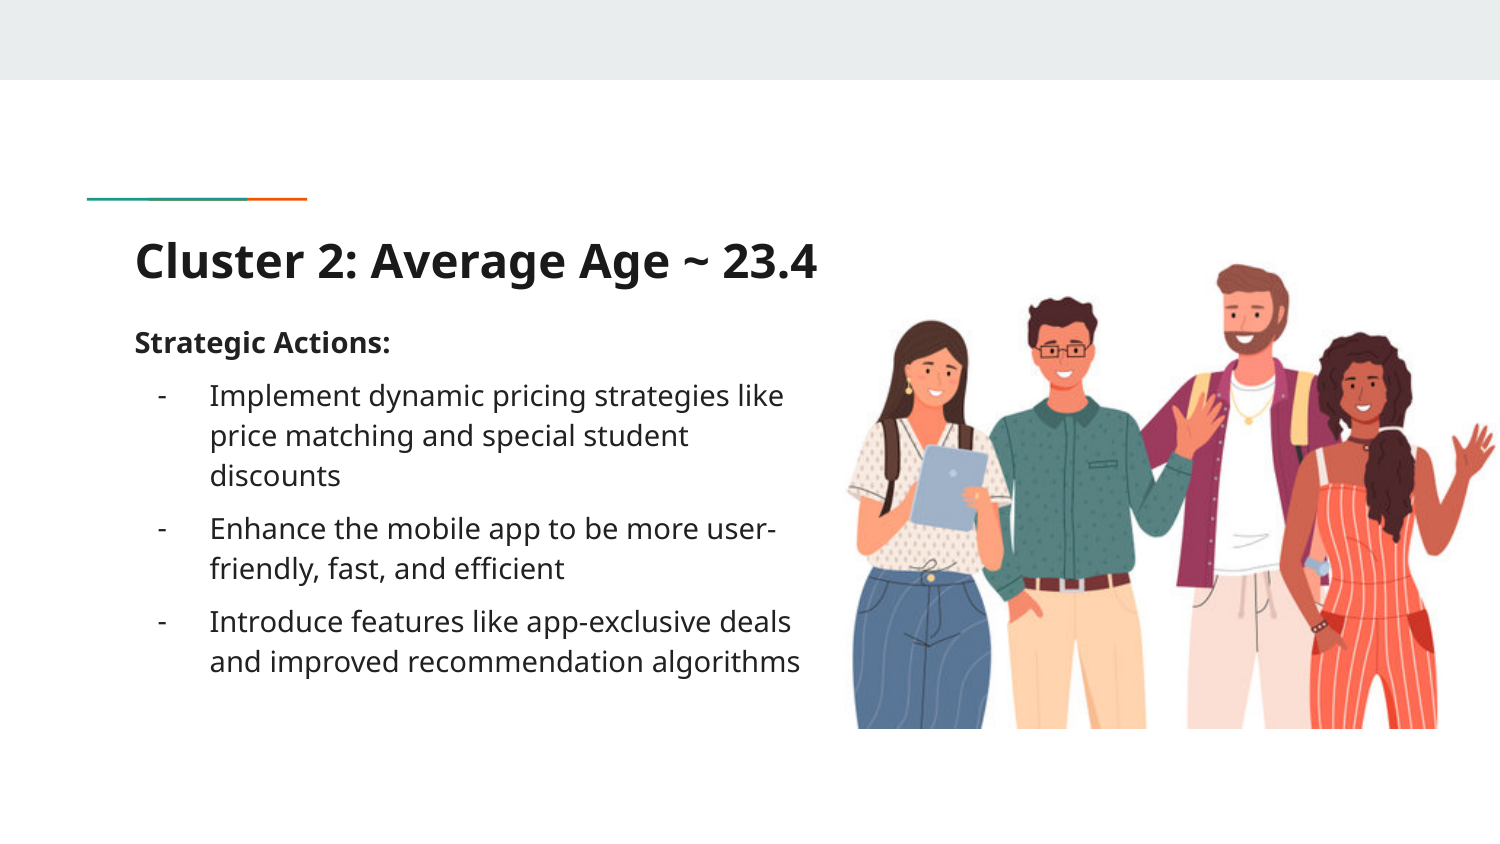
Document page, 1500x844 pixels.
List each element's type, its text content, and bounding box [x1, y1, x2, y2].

list Strategic Actions: Implement dynamic pricing strategies like price matching and special student discounts Enhance the mobile app to be more user-friendly, fast, and efficient Introduce features like app-exclusive deals and improved recommendation algorithms [119, 304, 823, 686]
title Cluster 2: Average Age ~ 23.4 [119, 216, 1381, 305]
picture [844, 259, 1500, 730]
